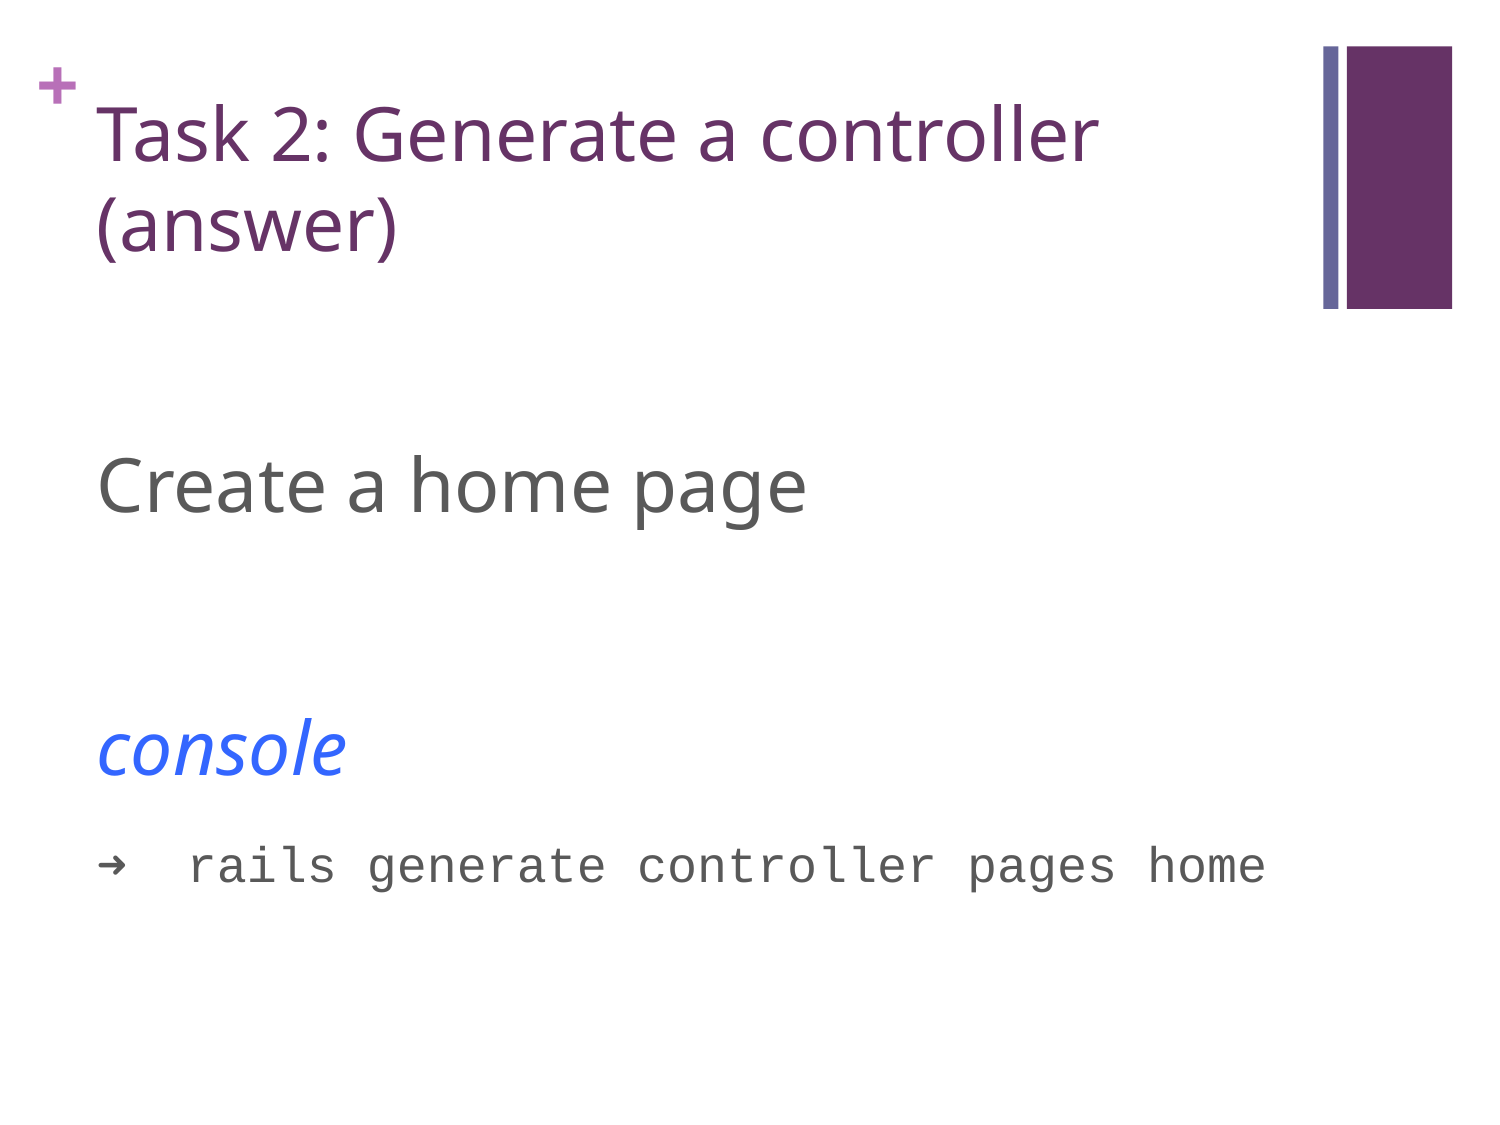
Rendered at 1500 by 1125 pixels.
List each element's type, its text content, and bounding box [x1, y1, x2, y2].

title Task 2: Generate a controller (answer) [81, 79, 1322, 263]
list Create a home page console ➜ rails generate controller pages home [81, 324, 1322, 1005]
